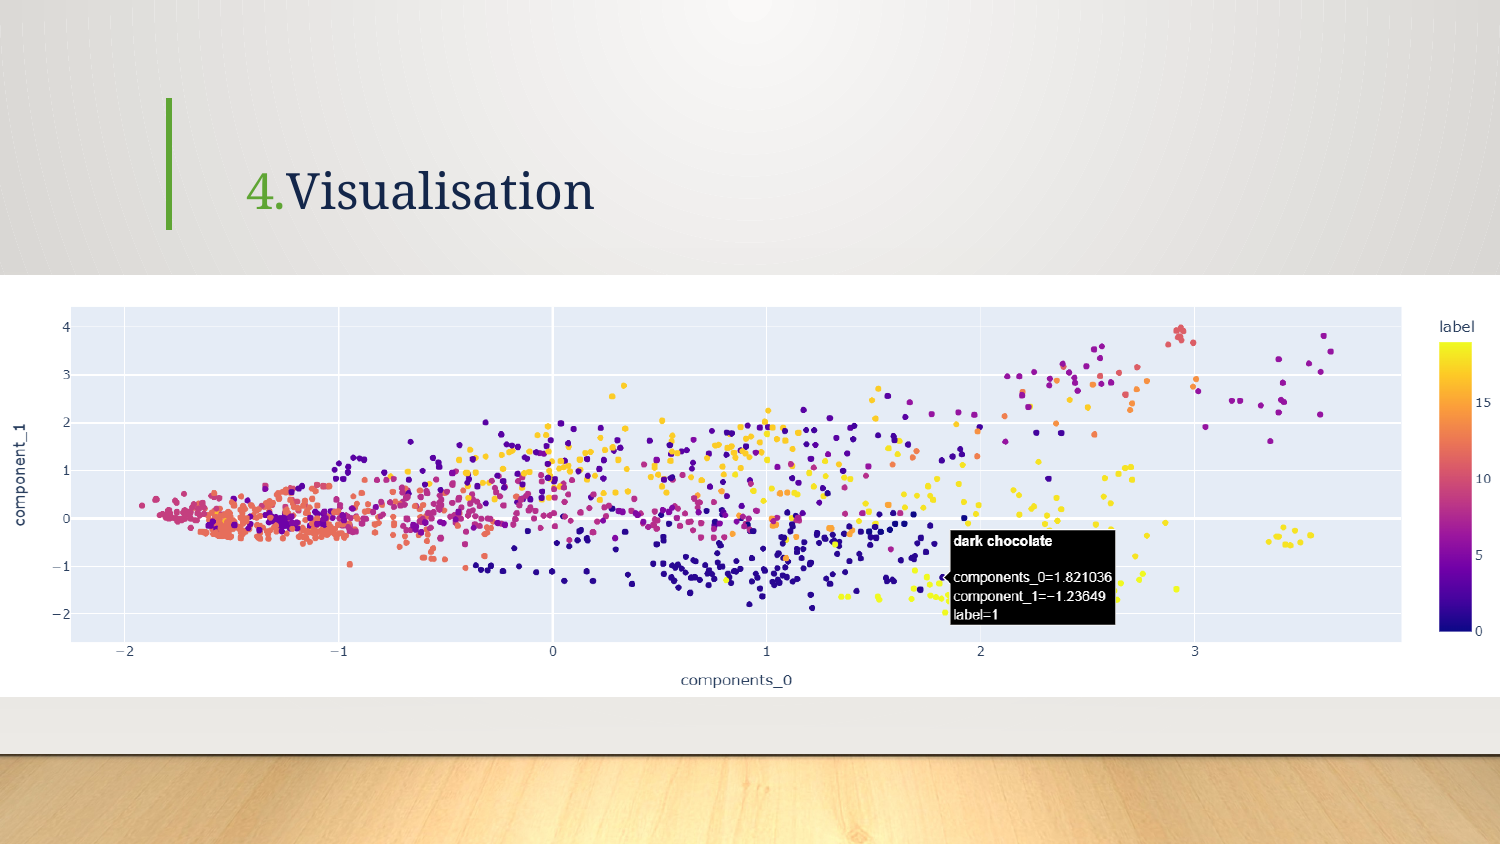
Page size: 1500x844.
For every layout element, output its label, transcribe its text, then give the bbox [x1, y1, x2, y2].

picture [0, 275, 1500, 698]
text_box Visualisation [246, 111, 1399, 275]
picture [0, 754, 1500, 844]
